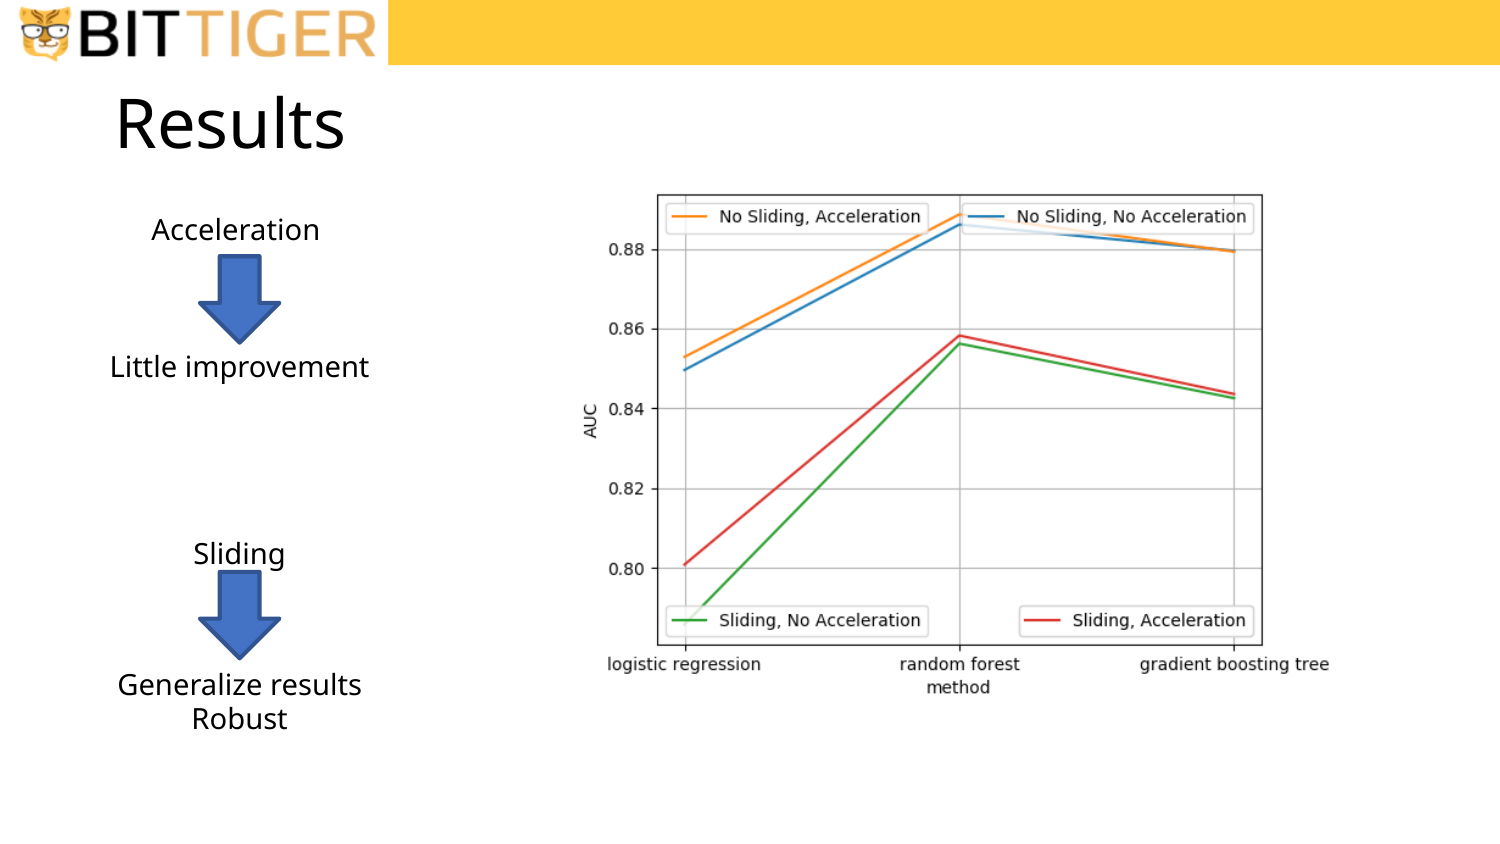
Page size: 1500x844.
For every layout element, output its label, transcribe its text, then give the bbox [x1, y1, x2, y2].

text_box Acceleration [136, 203, 343, 254]
picture [0, 0, 389, 67]
picture [567, 153, 1336, 702]
text_box [197, 569, 282, 658]
text_box Generalize results Robust [102, 658, 378, 743]
text_box Sliding [178, 527, 301, 578]
text_box Little improvement [94, 340, 385, 391]
text_box [197, 254, 282, 340]
title Results [103, 44, 1397, 208]
